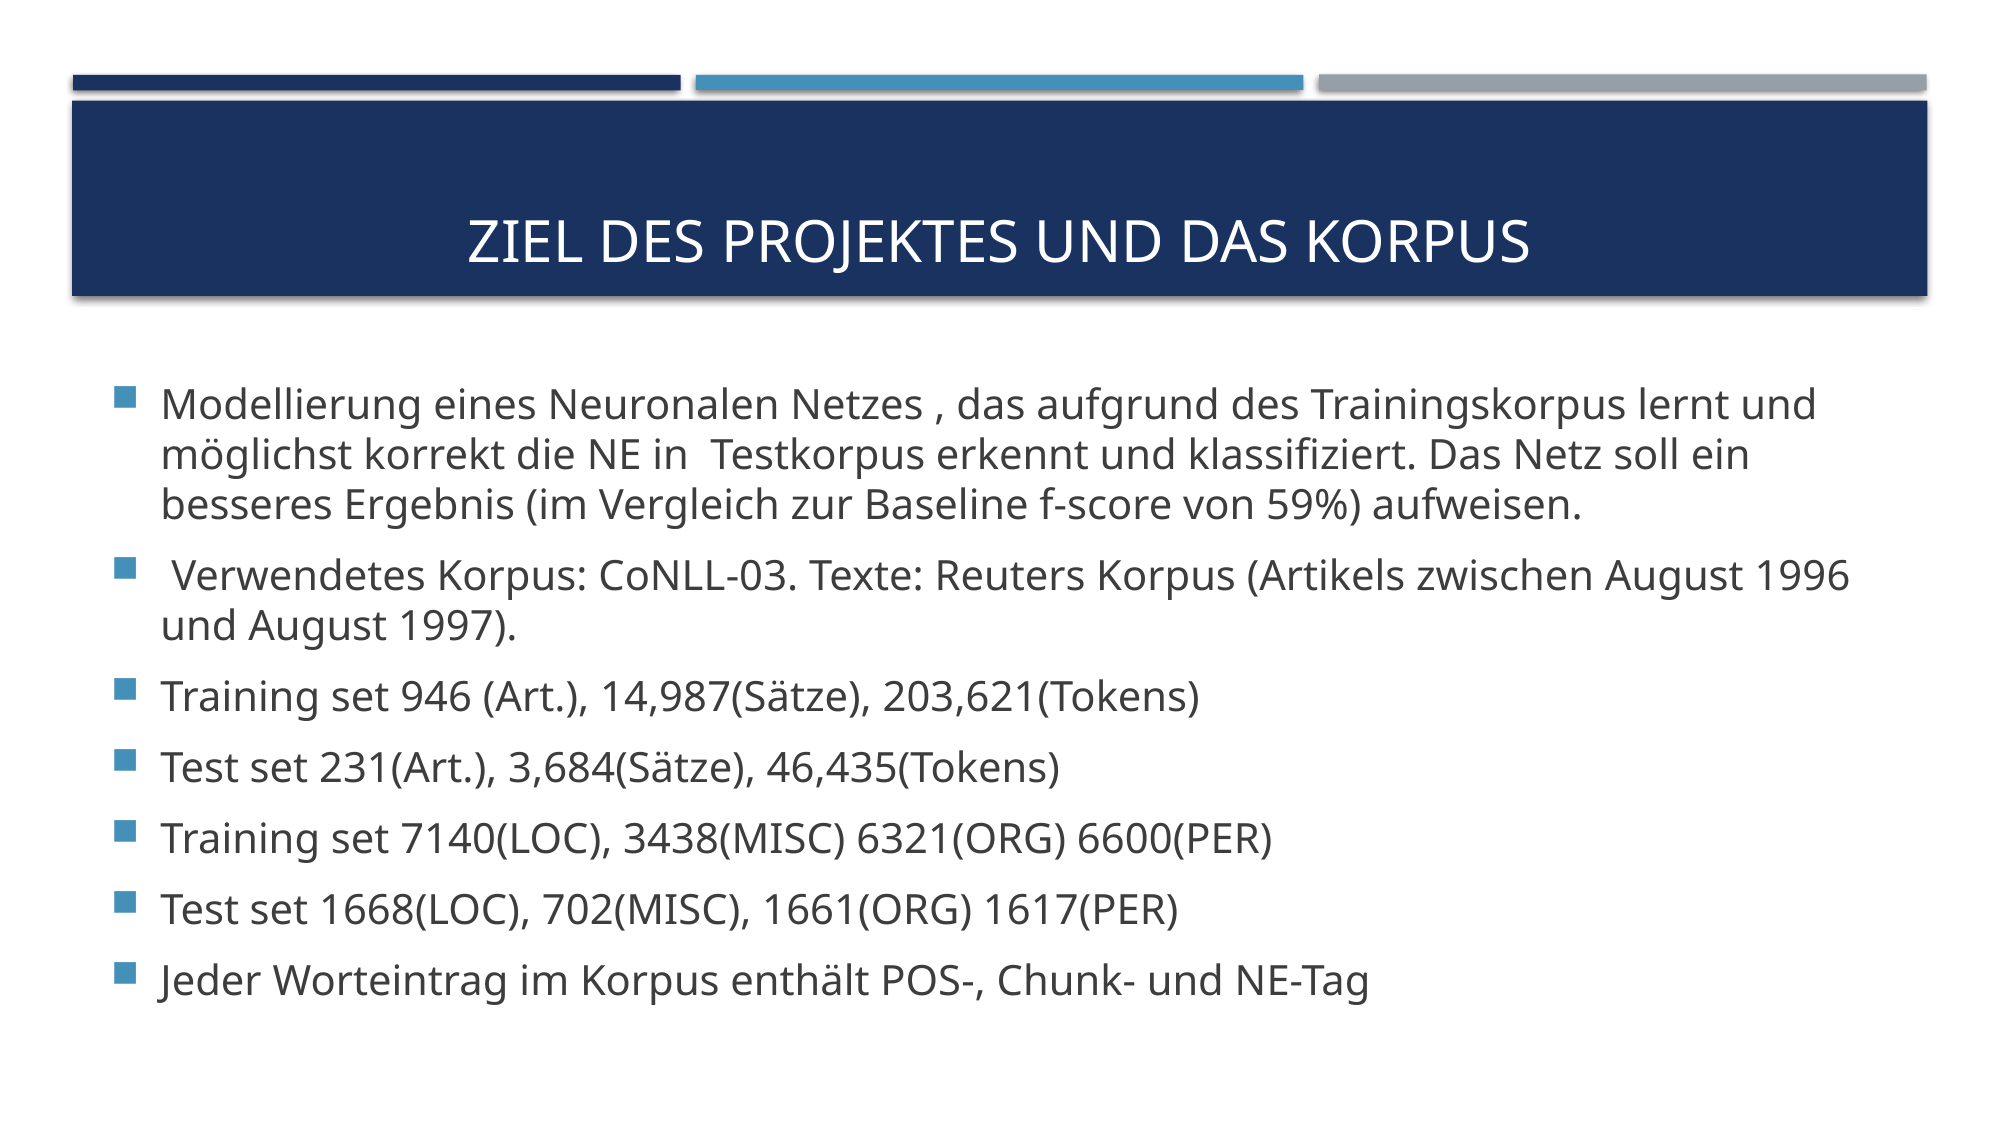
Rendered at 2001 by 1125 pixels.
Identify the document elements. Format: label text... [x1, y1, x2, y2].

title Ziel des Projektes und das Korpus [95, 115, 1905, 282]
list Modellierung eines Neuronalen Netzes , das aufgrund des Trainingskorpus lernt und möglichst korrekt die NE in Testkorpus erkennt und klassifiziert. Das Netz soll ein besseres Ergebnis (im Vergleich zur Baseline f-score von 59%) aufweisen. Verwendetes Korpus: CoNLL-03. Texte: Reuters Korpus (Artikels zwischen August 1996 und August 1997). Training set 946 (Art.), 14,987(Sätze), 203,621(Tokens) Test set 231(Art.), 3,684(Sätze), 46,435(Tokens) Training set 7140(LOC), 3438(MISC) 6321(ORG) 6600(PER) Test set 1668(LOC), 702(MISC), 1661(ORG) 1617(PER) Jeder Worteintrag im Korpus enthält POS-, Chunk- und NE-Tag [95, 357, 1905, 1024]
